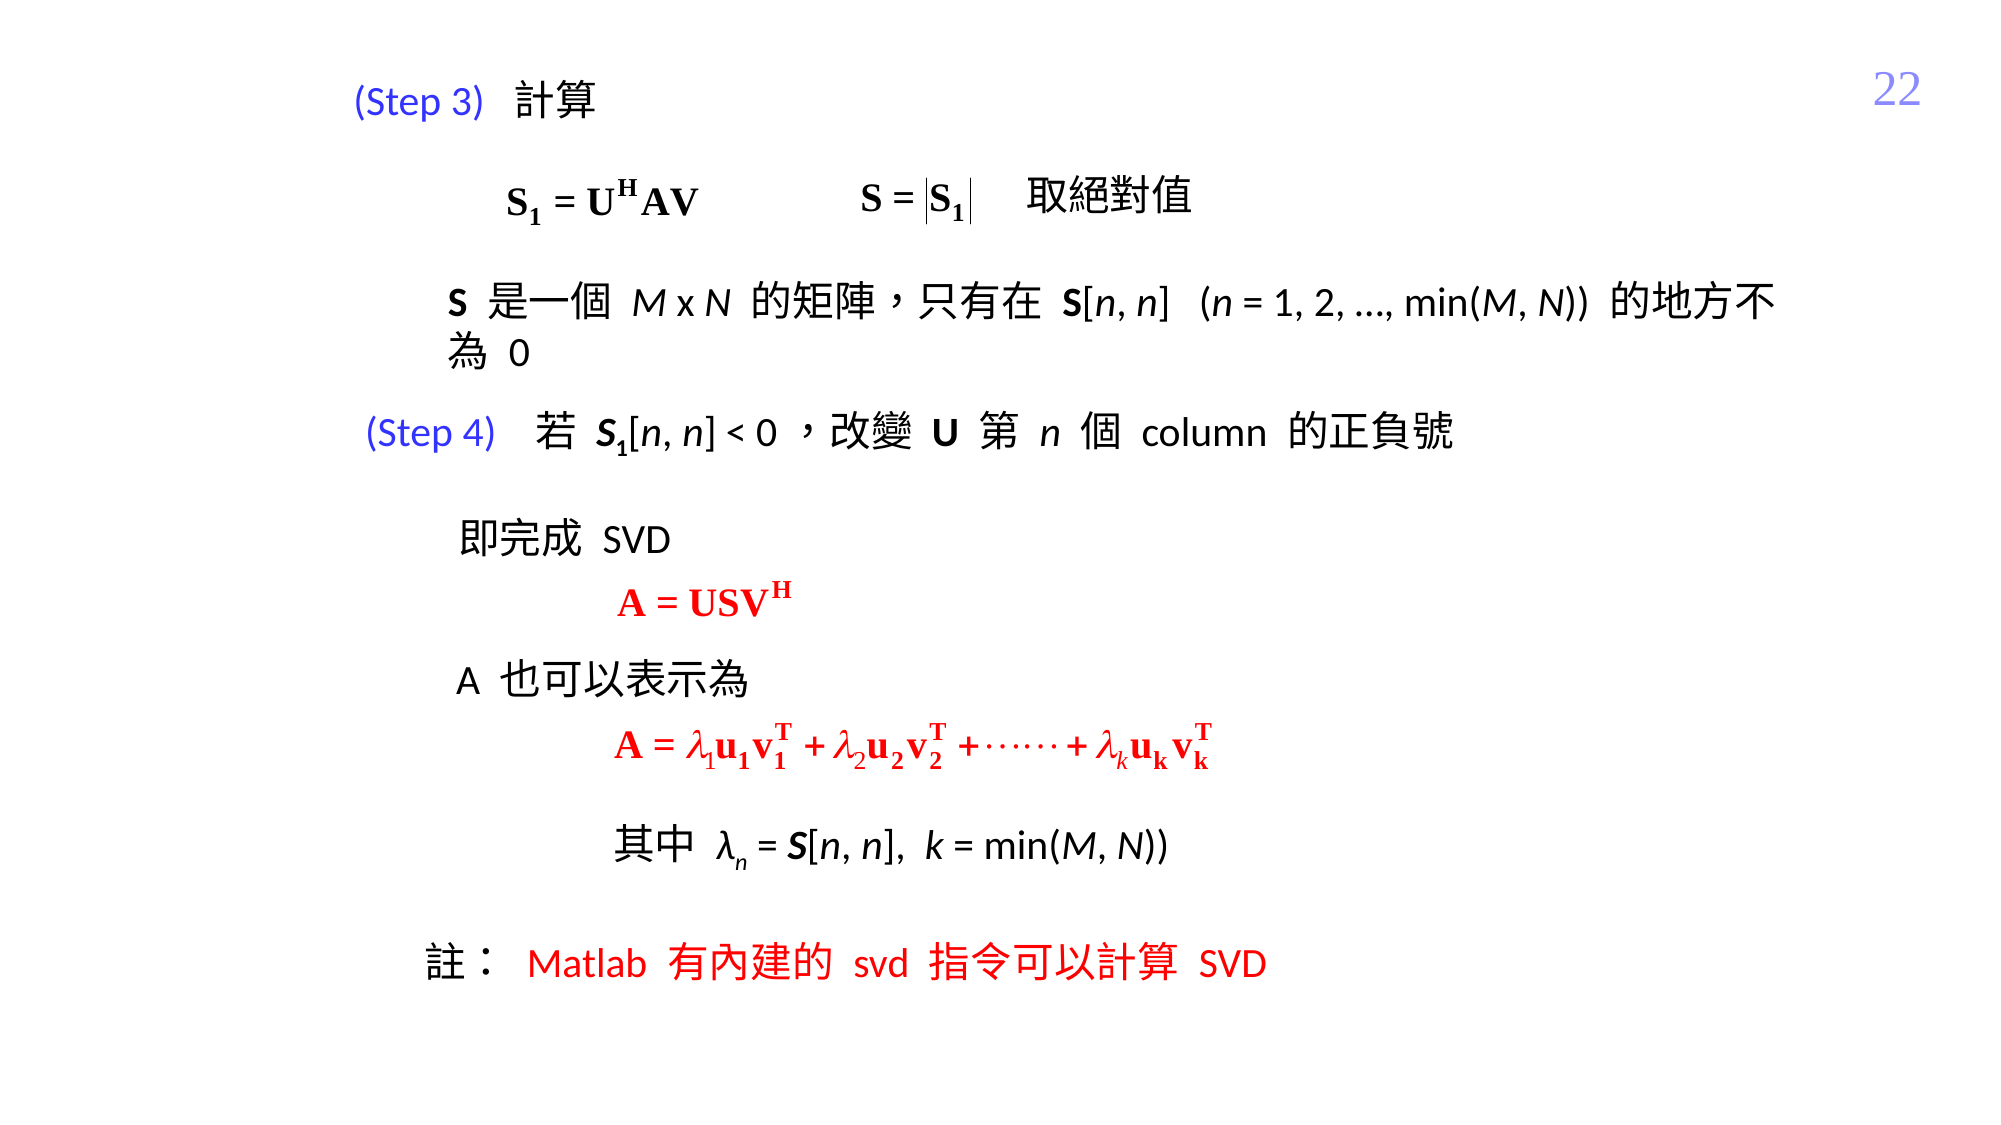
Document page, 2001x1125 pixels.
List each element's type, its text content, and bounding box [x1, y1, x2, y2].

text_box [858, 172, 977, 230]
text_box A 也可以表示為 [441, 645, 766, 711]
text_box S 是一個 M x N 的矩陣，只有在 S[n, n] (n = 1, 2, …, min(M, N)) 的地方不為 0 [433, 267, 1826, 382]
text_box 註： Matlab 有內建的 svd 指令可以計算 SVD [409, 928, 1508, 994]
text_box (Step 3) 計算 [338, 66, 1538, 132]
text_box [612, 574, 796, 623]
slide_number 22 [1801, 55, 1938, 116]
text_box (Step 4) 若 S1[n, n] < 0，改變 U 第 n 個 column 的正負號 即完成 SVD [350, 397, 1550, 569]
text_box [610, 716, 1217, 775]
text_box 取絕對值 [1011, 160, 1378, 226]
text_box 其中 λn = S[n, n], k = min(M, N)) [598, 810, 1296, 883]
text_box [503, 172, 703, 232]
